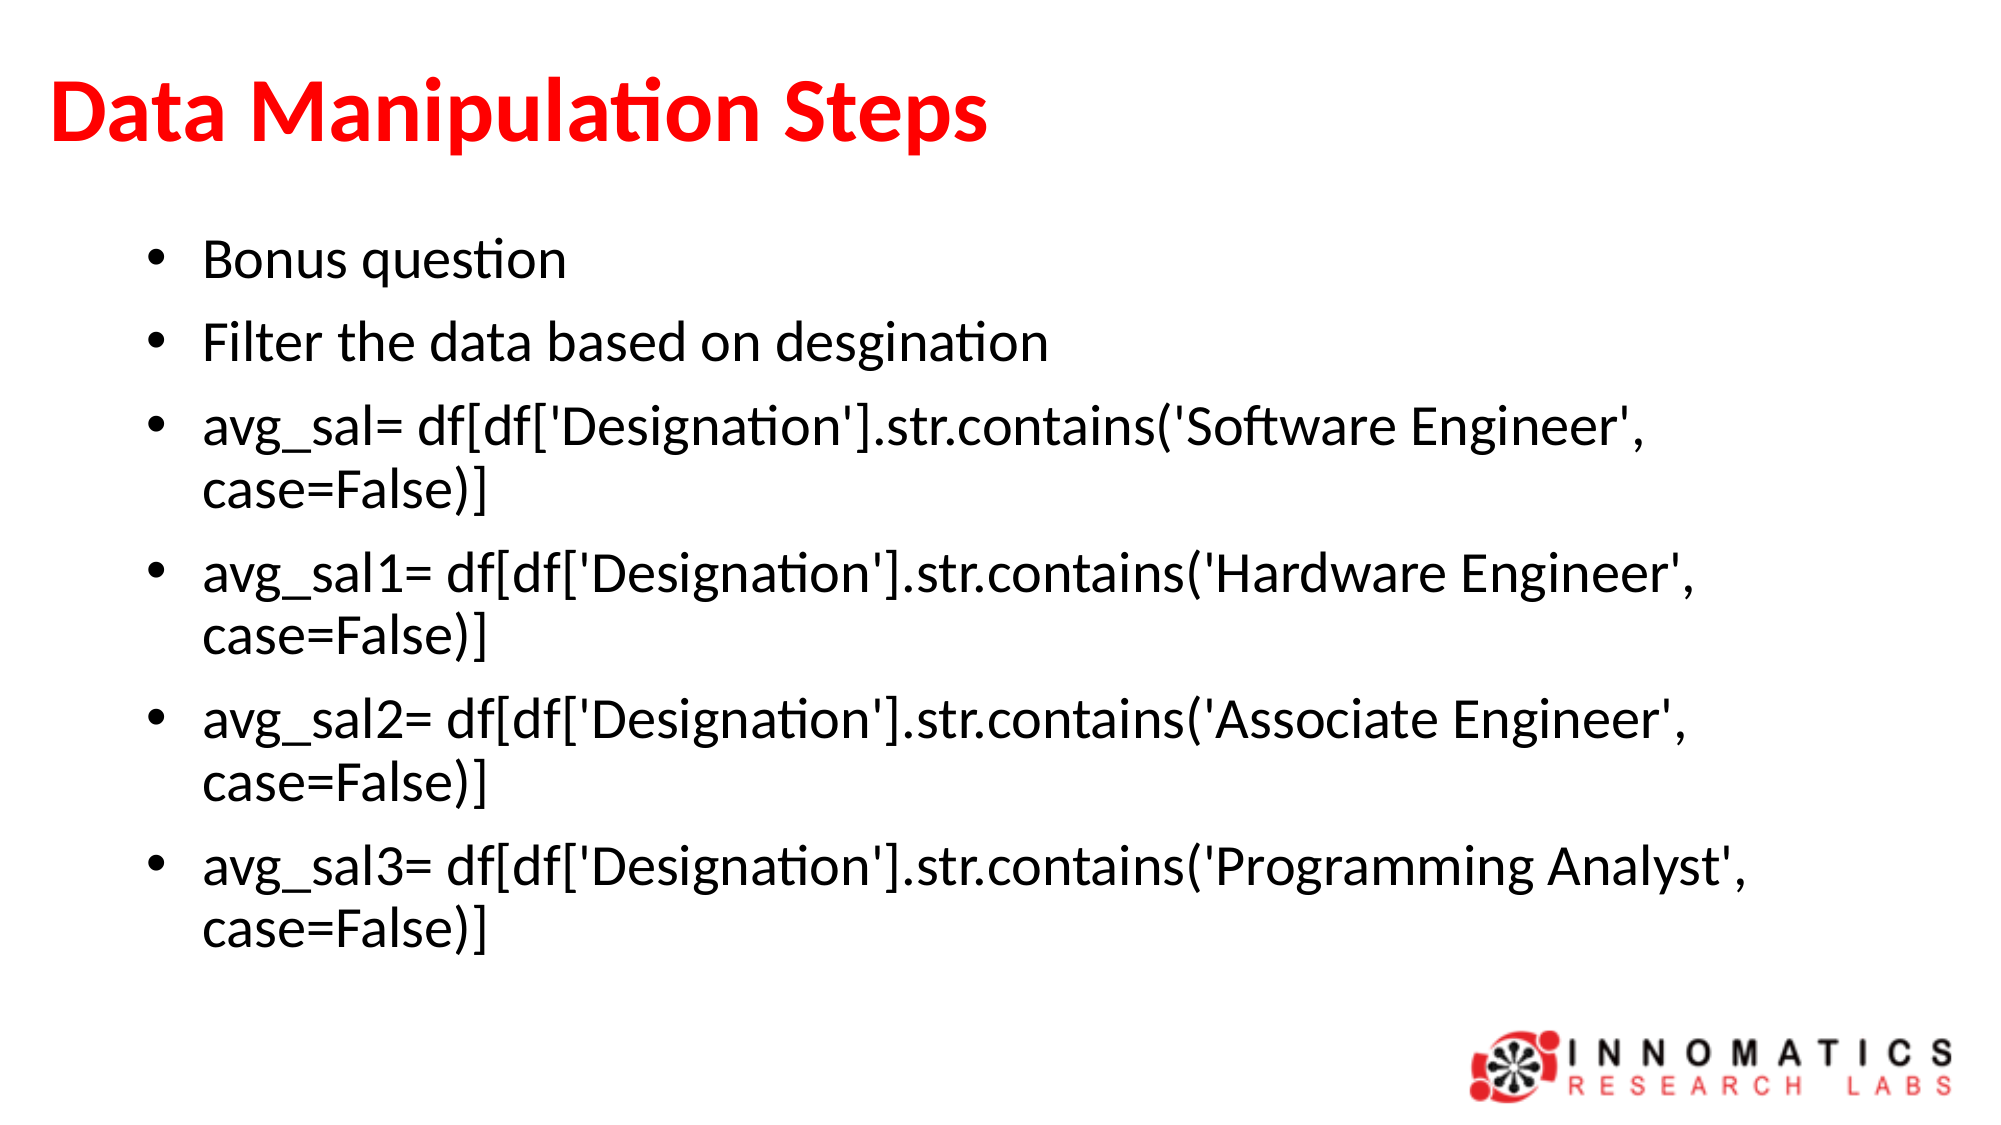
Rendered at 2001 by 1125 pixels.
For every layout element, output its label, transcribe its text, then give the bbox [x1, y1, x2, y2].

list Bonus question Filter the data based on desgination avg_sal= df[df['Designation'].str.contains('Software Engineer', case=False)] avg_sal1= df[df['Designation'].str.contains('Hardware Engineer', case=False)] avg_sal2= df[df['Designation'].str.contains('Associate Engineer', case=False)] avg_sal3= df[df['Designation'].str.contains('Programming Analyst', case=False)] [112, 220, 1838, 1029]
title Data Manipulation Steps [34, 3, 1760, 221]
picture [1445, 1014, 1975, 1125]
